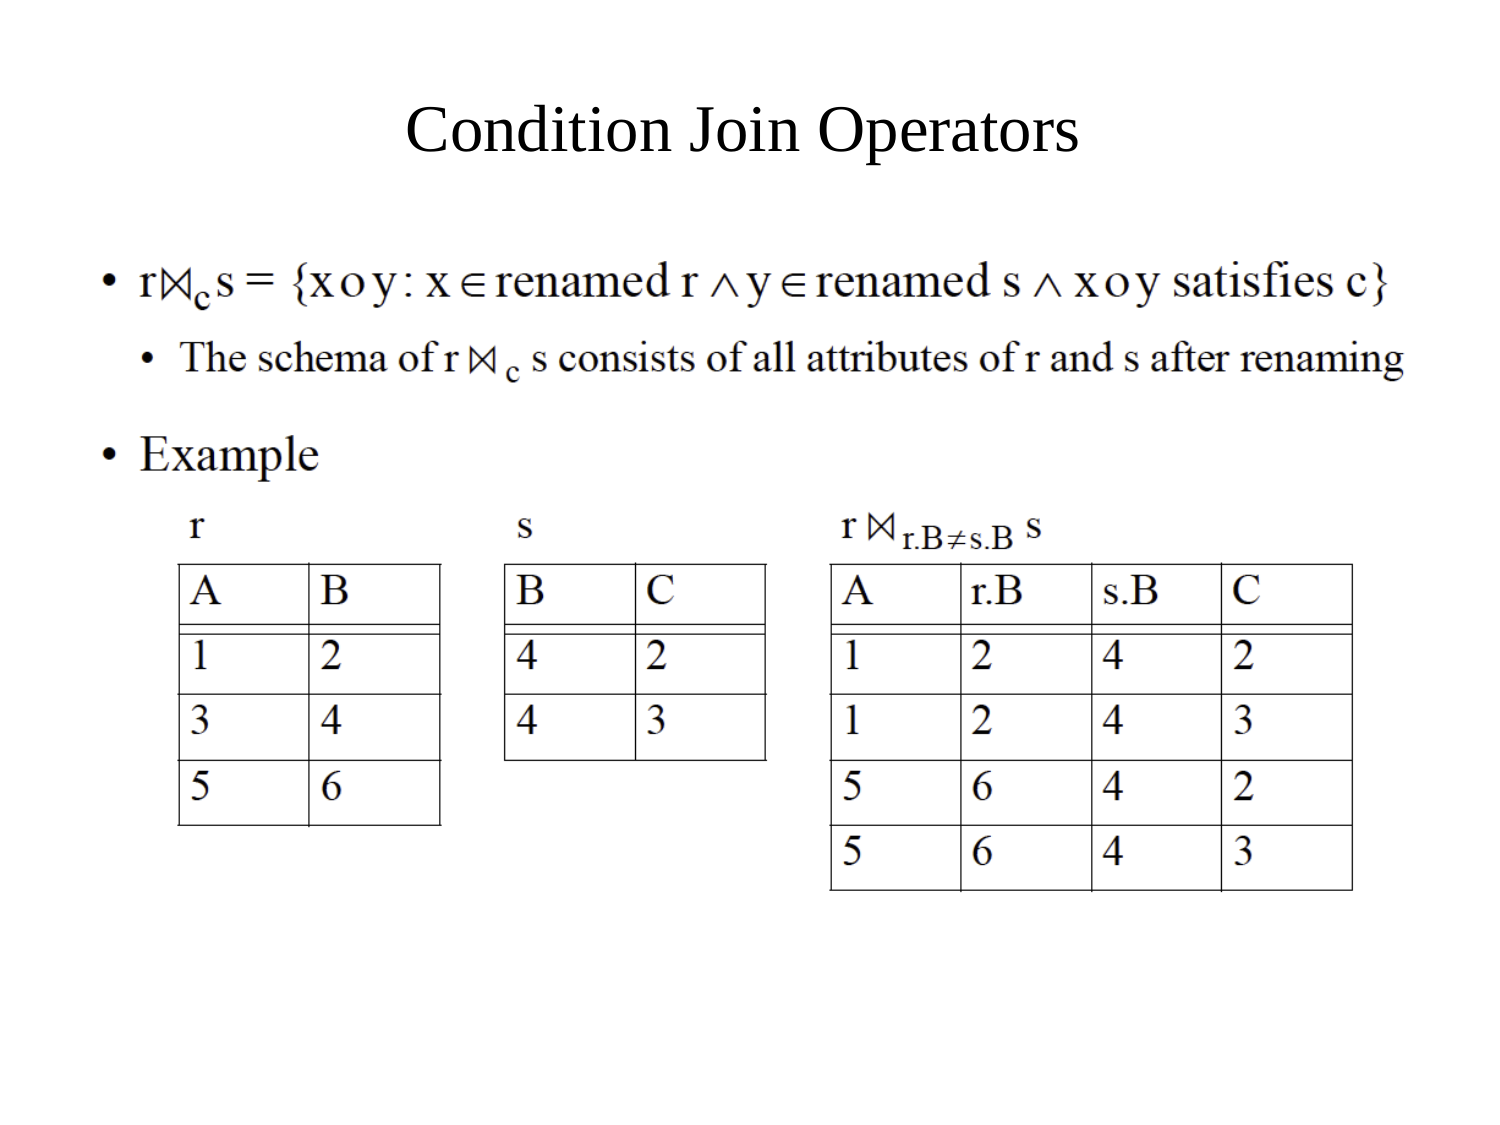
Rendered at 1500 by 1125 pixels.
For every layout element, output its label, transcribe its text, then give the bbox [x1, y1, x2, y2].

picture [87, 249, 1413, 913]
title Condition Join Operators [24, 87, 1463, 163]
